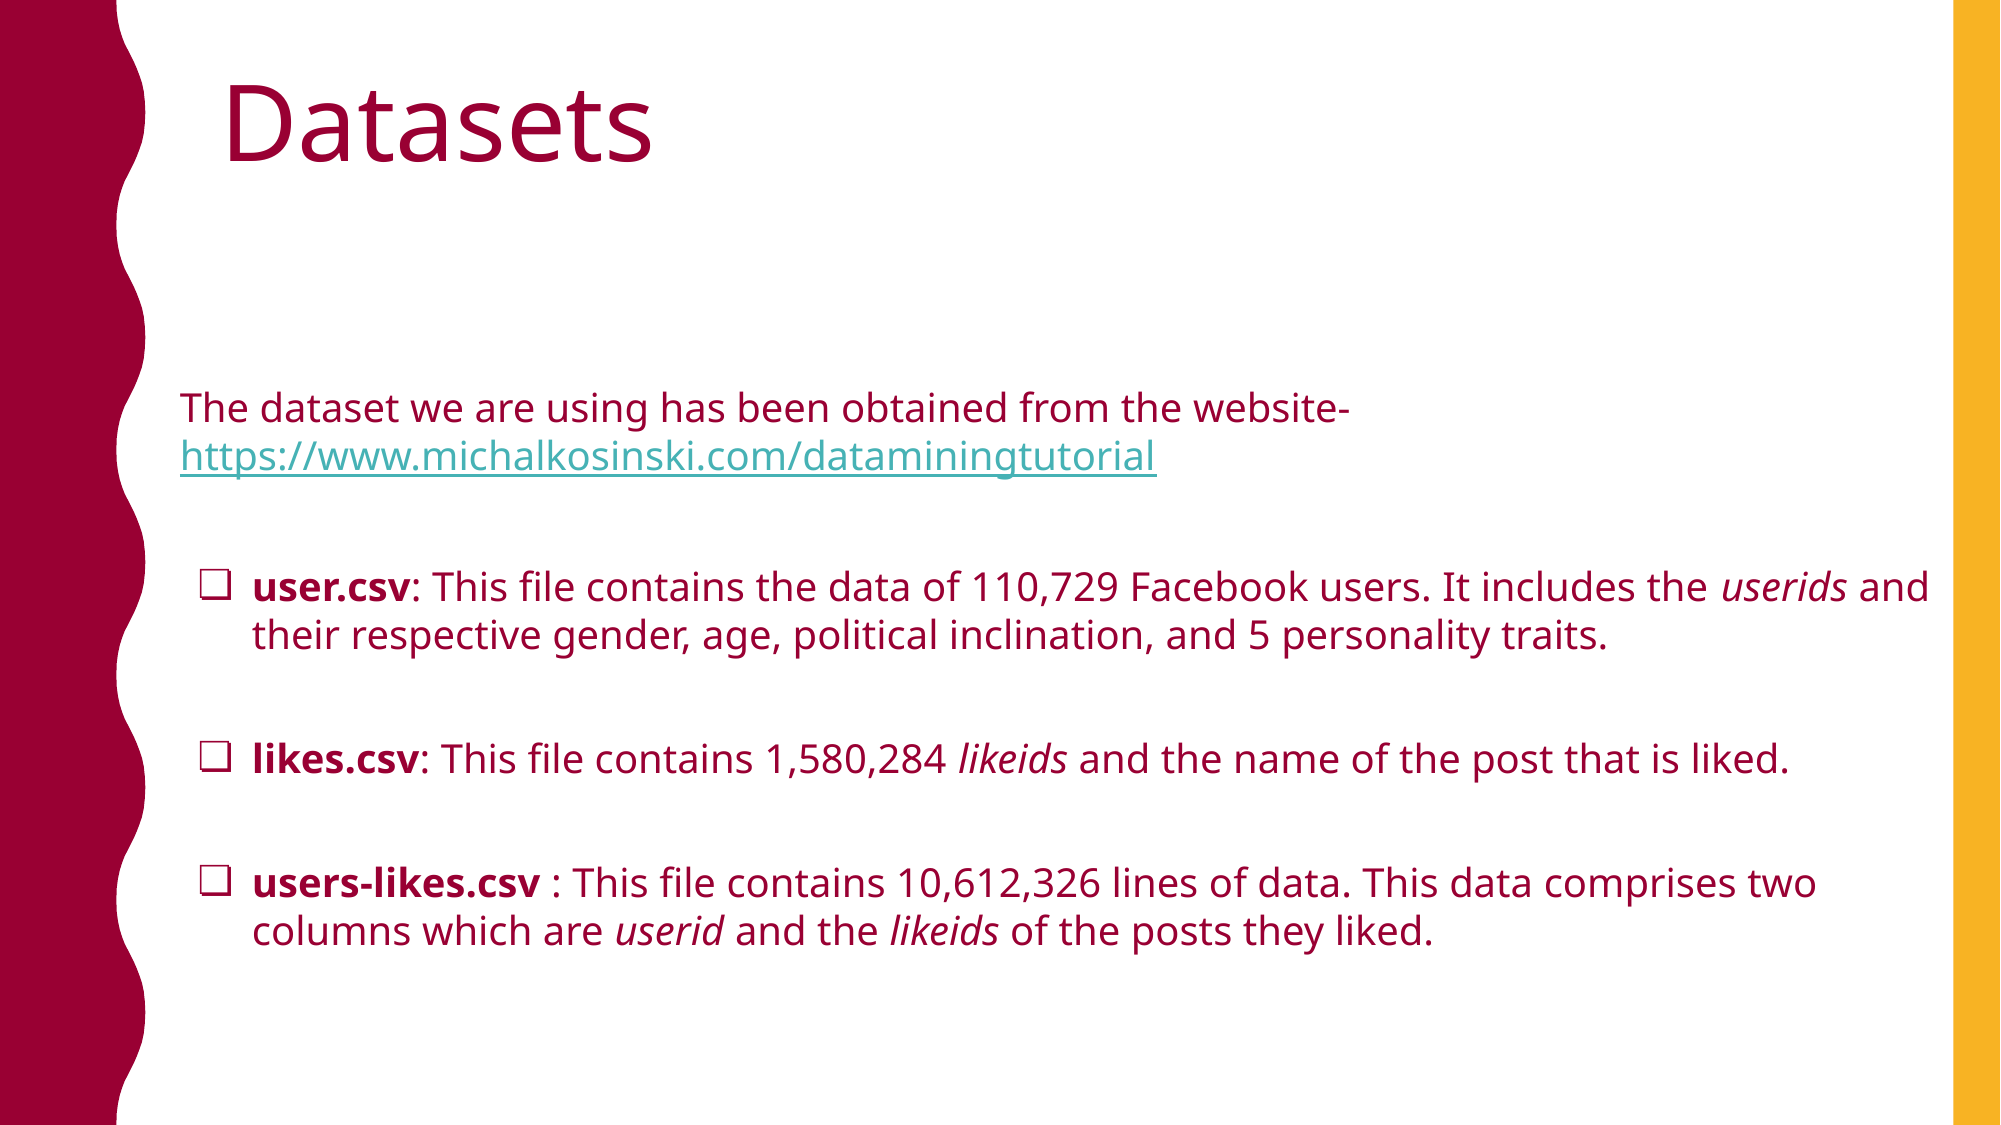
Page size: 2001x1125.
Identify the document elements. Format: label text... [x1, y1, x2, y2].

list The dataset we are using has been obtained from the website- https://www.michalkosinski.com/dataminingtutorial user.csv: This file contains the data of 110,729 Facebook users. It includes the userids and their respective gender, age, political inclination, and 5 personality traits. likes.csv: This file contains 1,580,284 likeids and the name of the post that is liked. users-likes.csv : This file contains 10,612,326 lines of data. This data comprises two columns which are userid and the likeids of the posts they liked. [164, 375, 1954, 965]
title Datasets [205, 62, 1875, 308]
